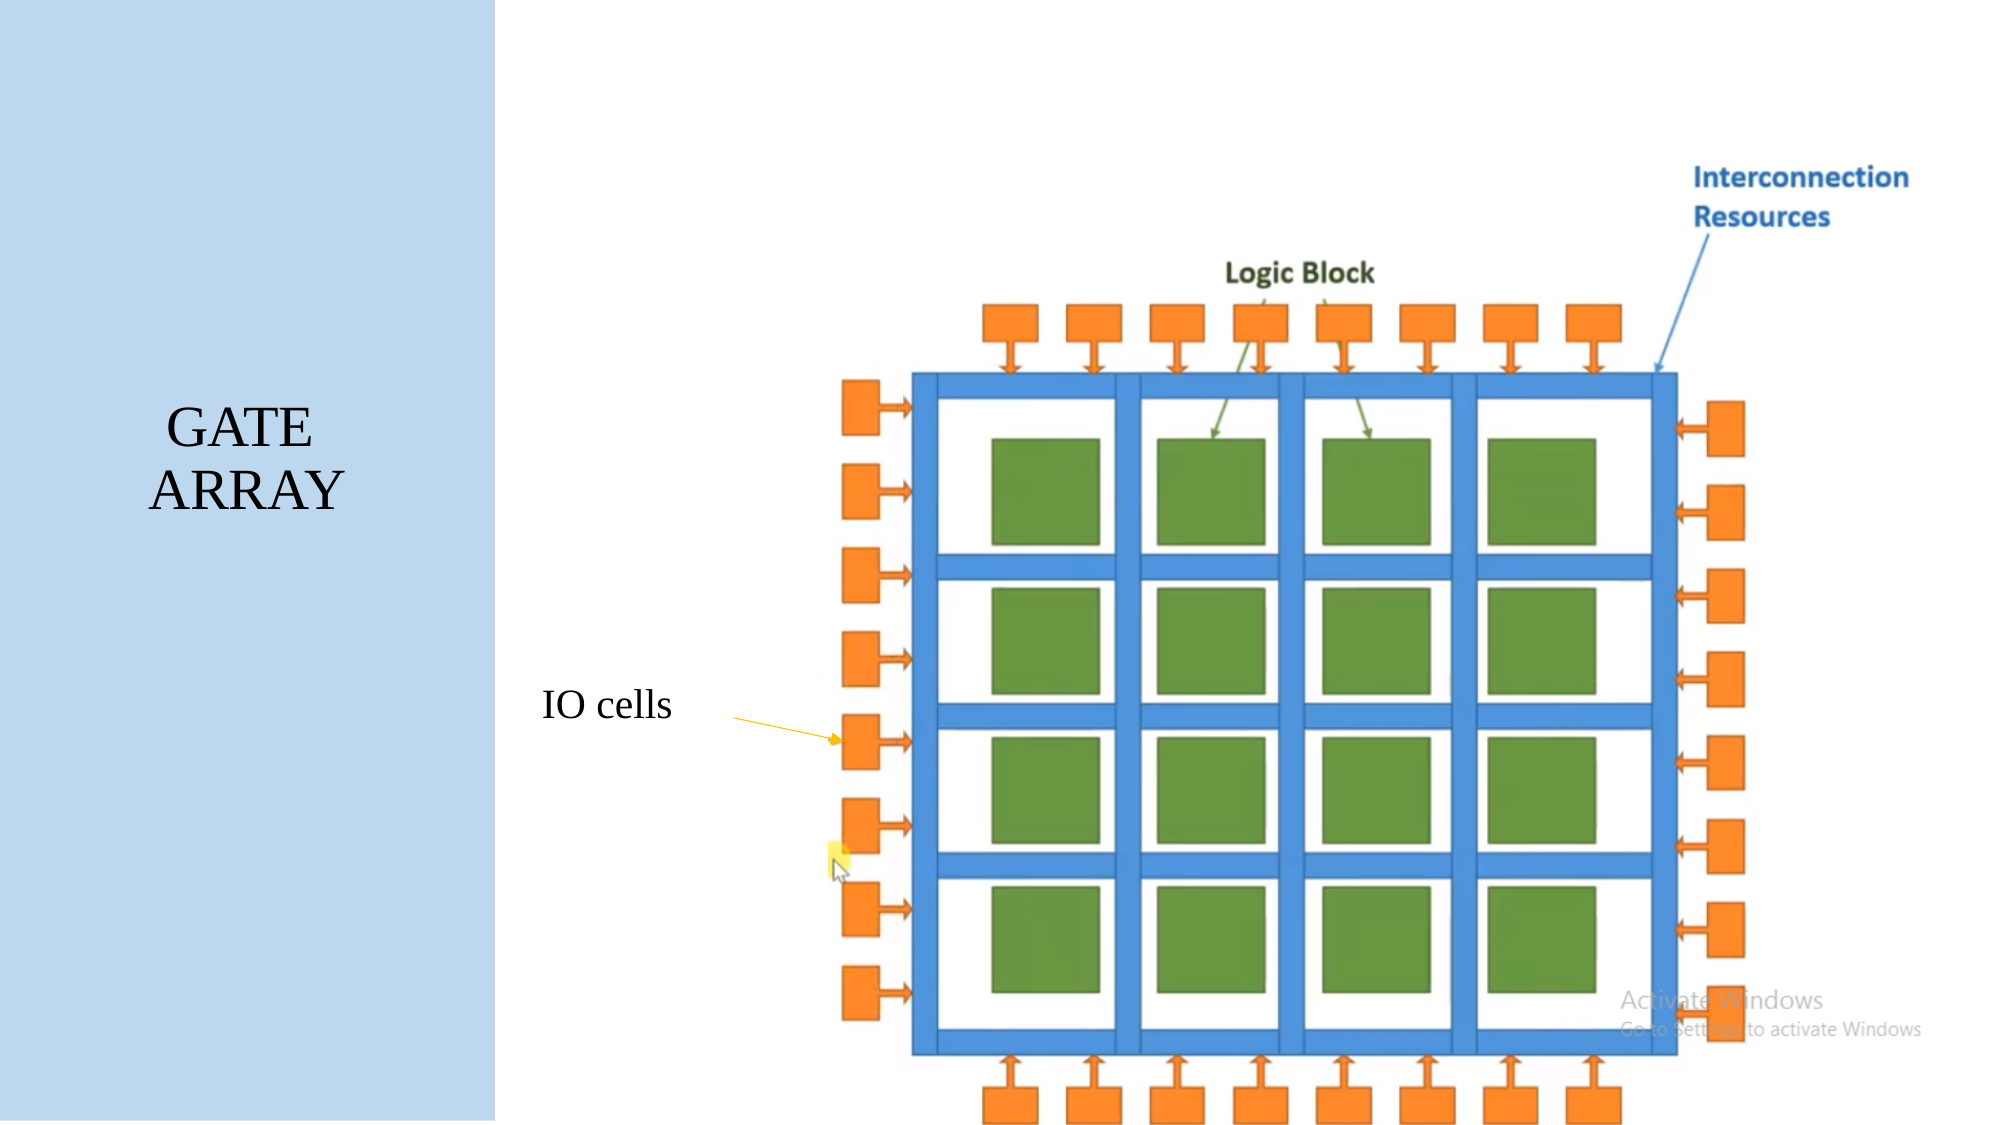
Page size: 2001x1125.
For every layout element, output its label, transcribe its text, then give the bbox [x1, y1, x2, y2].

picture [828, 156, 1922, 1125]
text_box IO cells [473, 673, 741, 738]
title GATE ARRAY [0, 0, 495, 1121]
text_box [734, 717, 844, 742]
